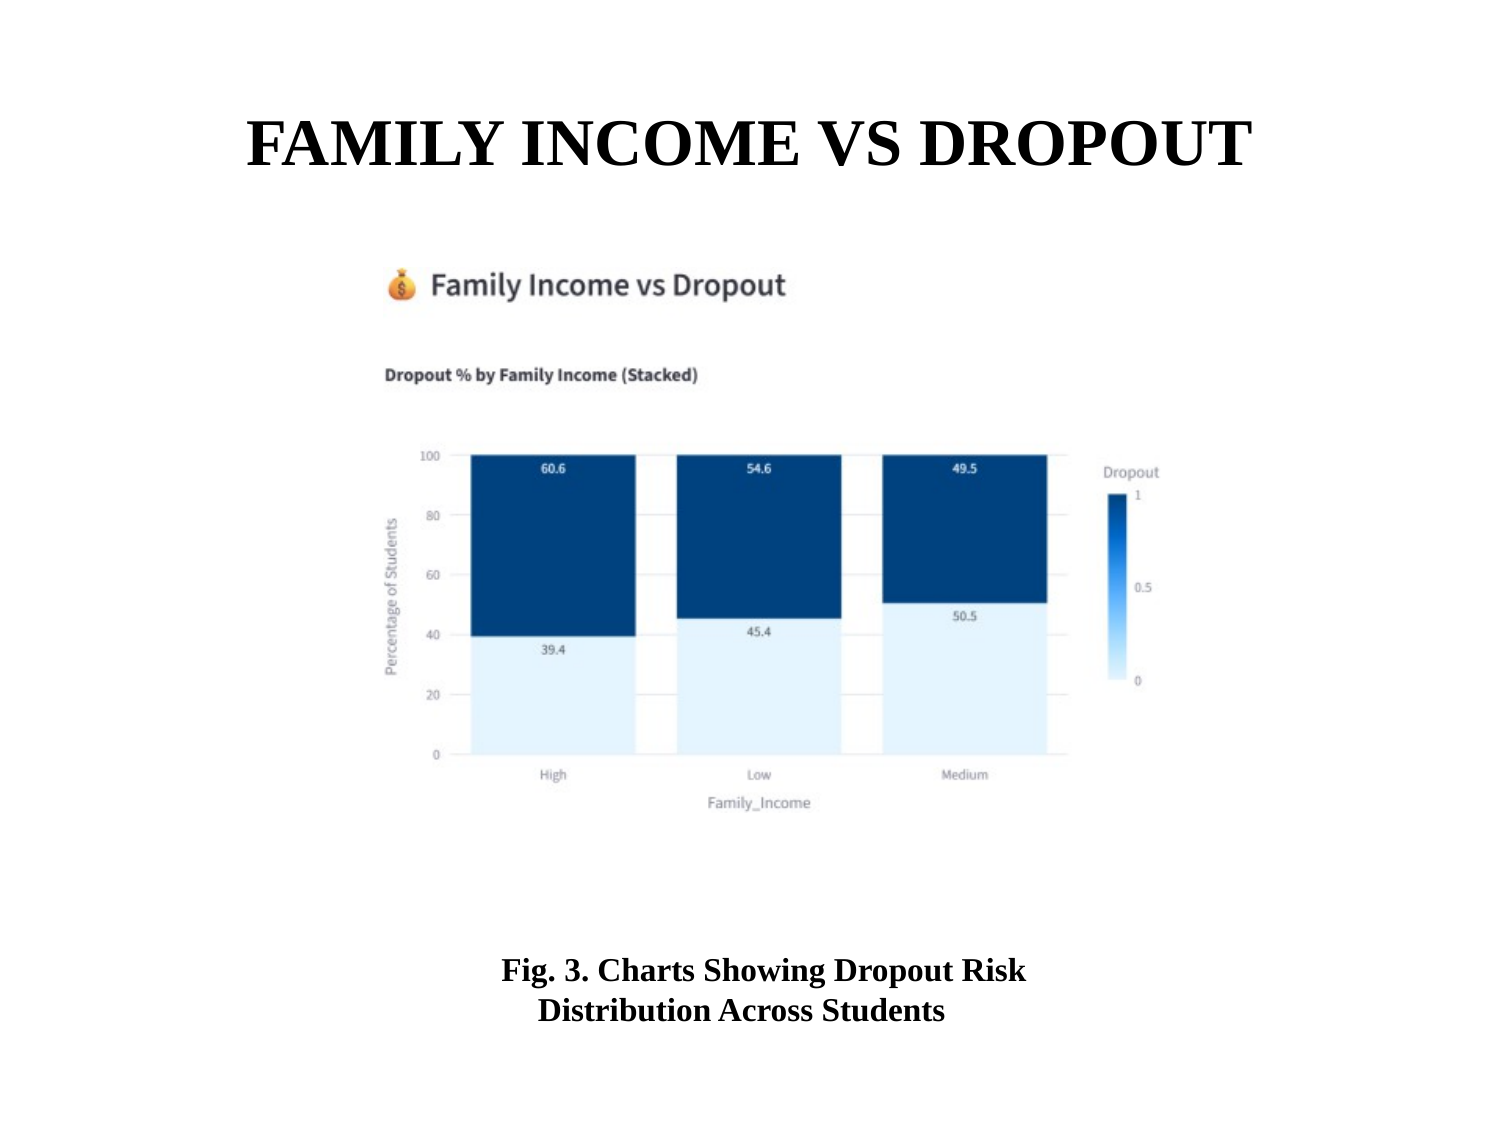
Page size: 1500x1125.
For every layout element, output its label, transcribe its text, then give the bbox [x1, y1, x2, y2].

title FAMILY INCOME VS DROPOUT [75, 45, 1425, 233]
text_box Fig. 3. Charts Showing Dropout Risk Distribution Across Students [348, 940, 1182, 1080]
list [383, 266, 1161, 813]
